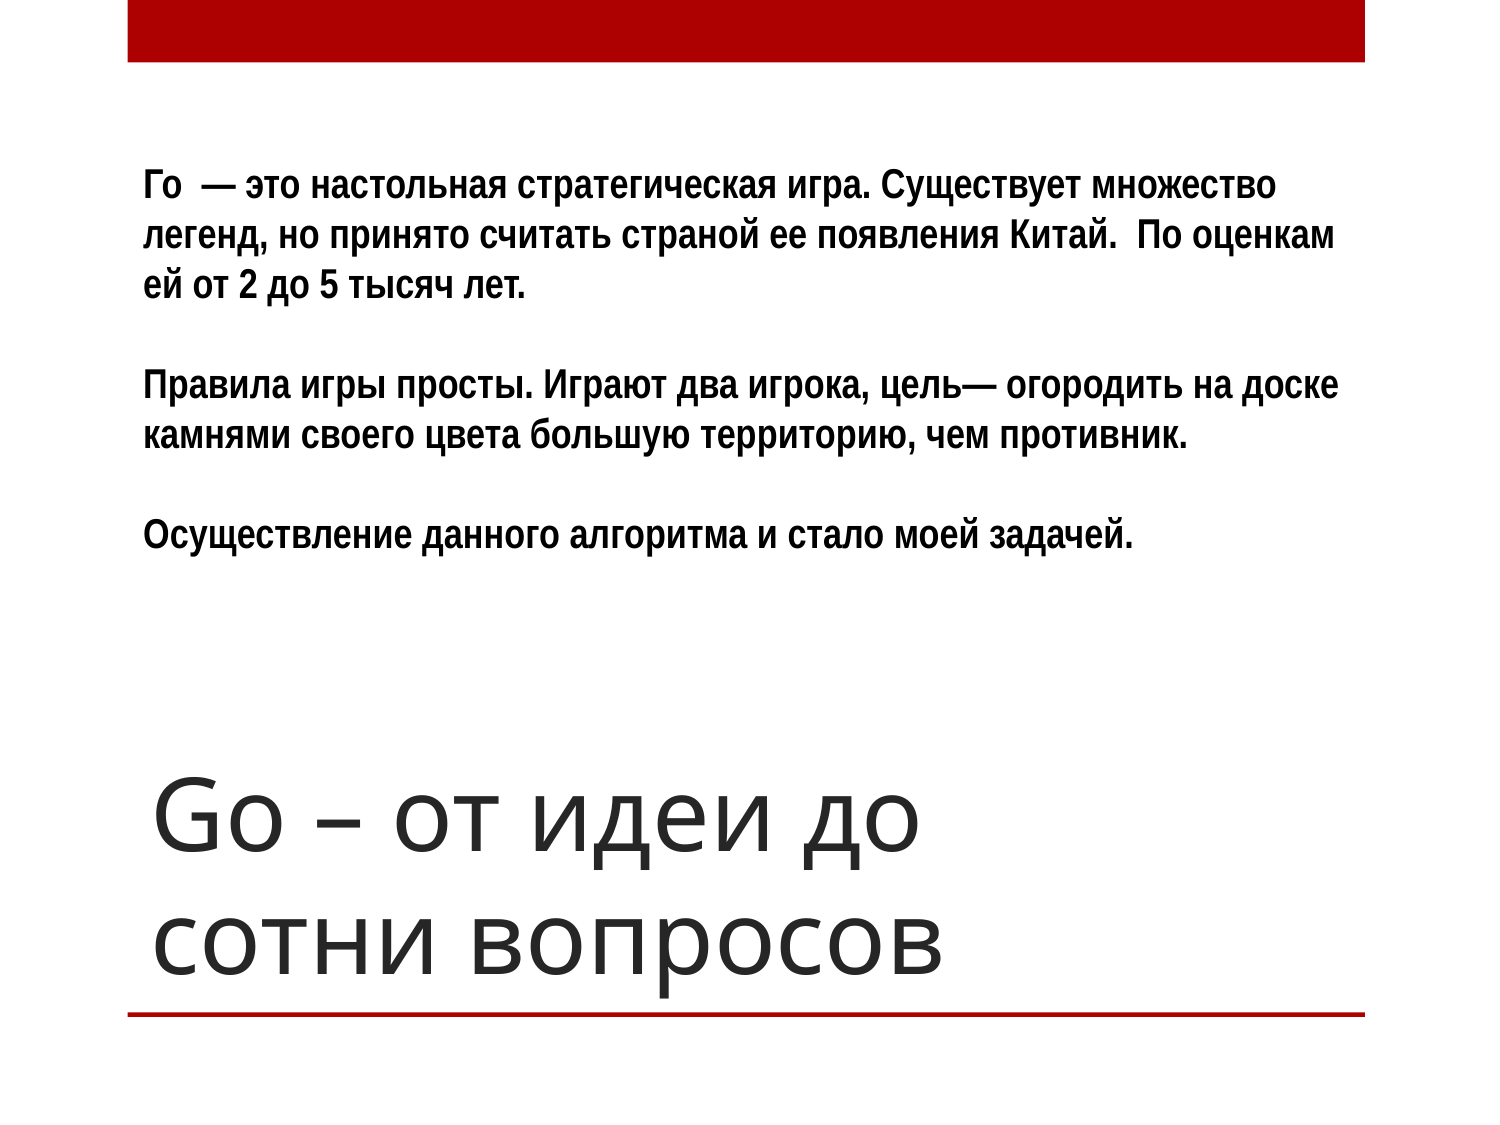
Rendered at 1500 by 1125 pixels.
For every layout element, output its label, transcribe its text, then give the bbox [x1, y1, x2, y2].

text_box Го — это настольная стратегическая игра. Существует множество легенд, но принято считать страной ее появления Китай. По оценкам ей от 2 до 5 тысяч лет. Правила игры просты. Играют два игрока, цель— огородить на доске камнями своего цвета большую территорию, чем противник. Осуществление данного алгоритма и стало моей задачей. [128, 148, 1357, 564]
title Go – от идеи до сотни вопросов [135, 739, 1249, 1003]
